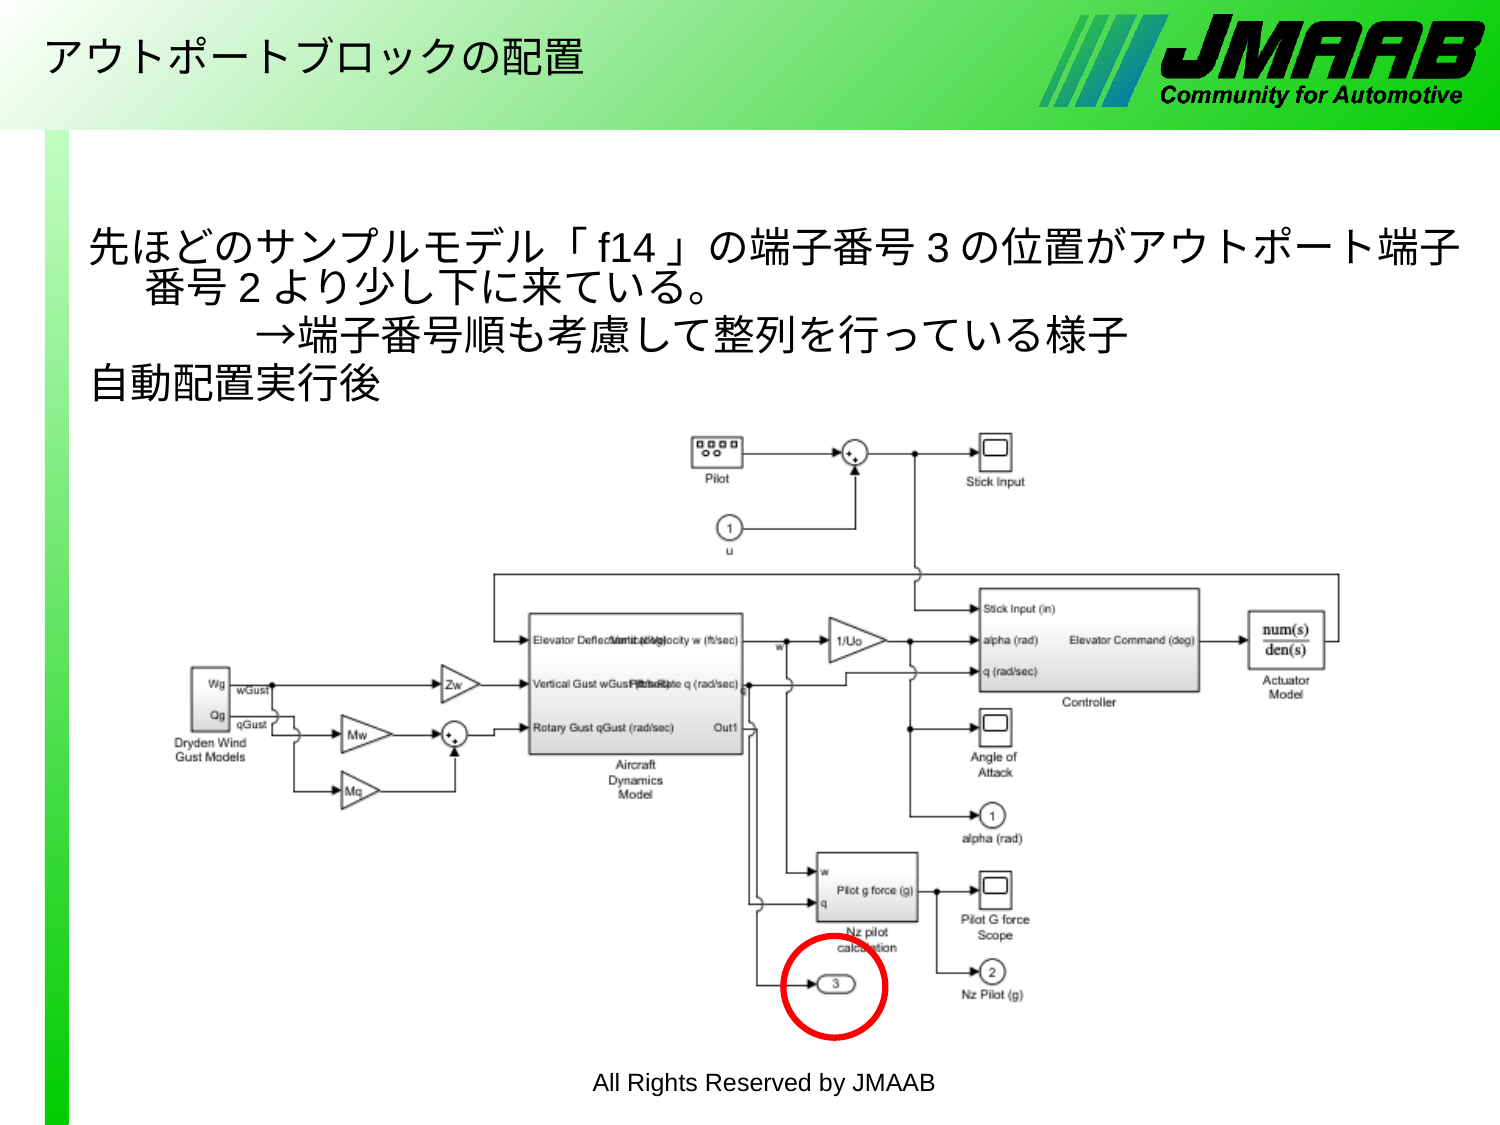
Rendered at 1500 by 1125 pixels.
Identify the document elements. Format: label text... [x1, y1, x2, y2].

list 先ほどのサンプルモデル「f14」の端子番号3の位置がアウトポート端子番号2より少し下に来ている。 →端子番号順も考慮して整列を行っている様子 自動配置実行後 [73, 222, 1500, 1041]
picture [1036, 11, 1486, 109]
picture [170, 430, 1347, 1008]
title アウトポートブロックの配置 [27, 21, 1057, 91]
text_box [791, 1015, 877, 1038]
